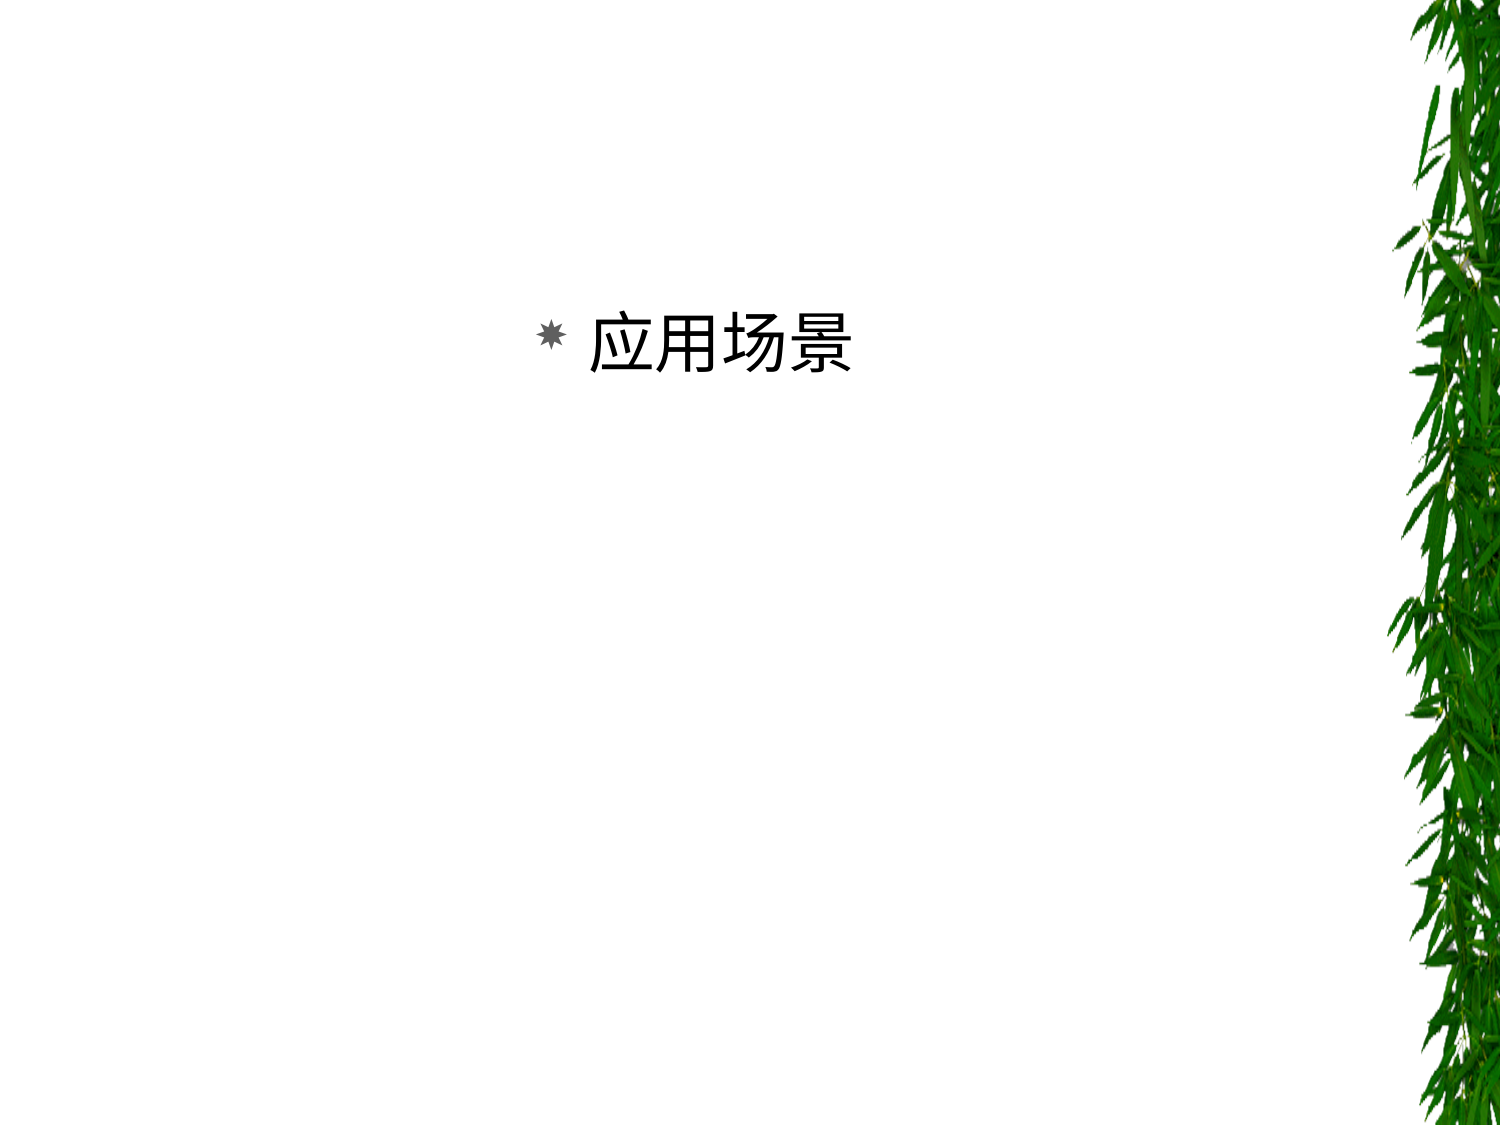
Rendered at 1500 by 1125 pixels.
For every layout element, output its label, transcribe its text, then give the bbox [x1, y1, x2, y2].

list 应用场景 [37, 292, 1351, 1001]
picture [1374, 0, 1500, 1125]
